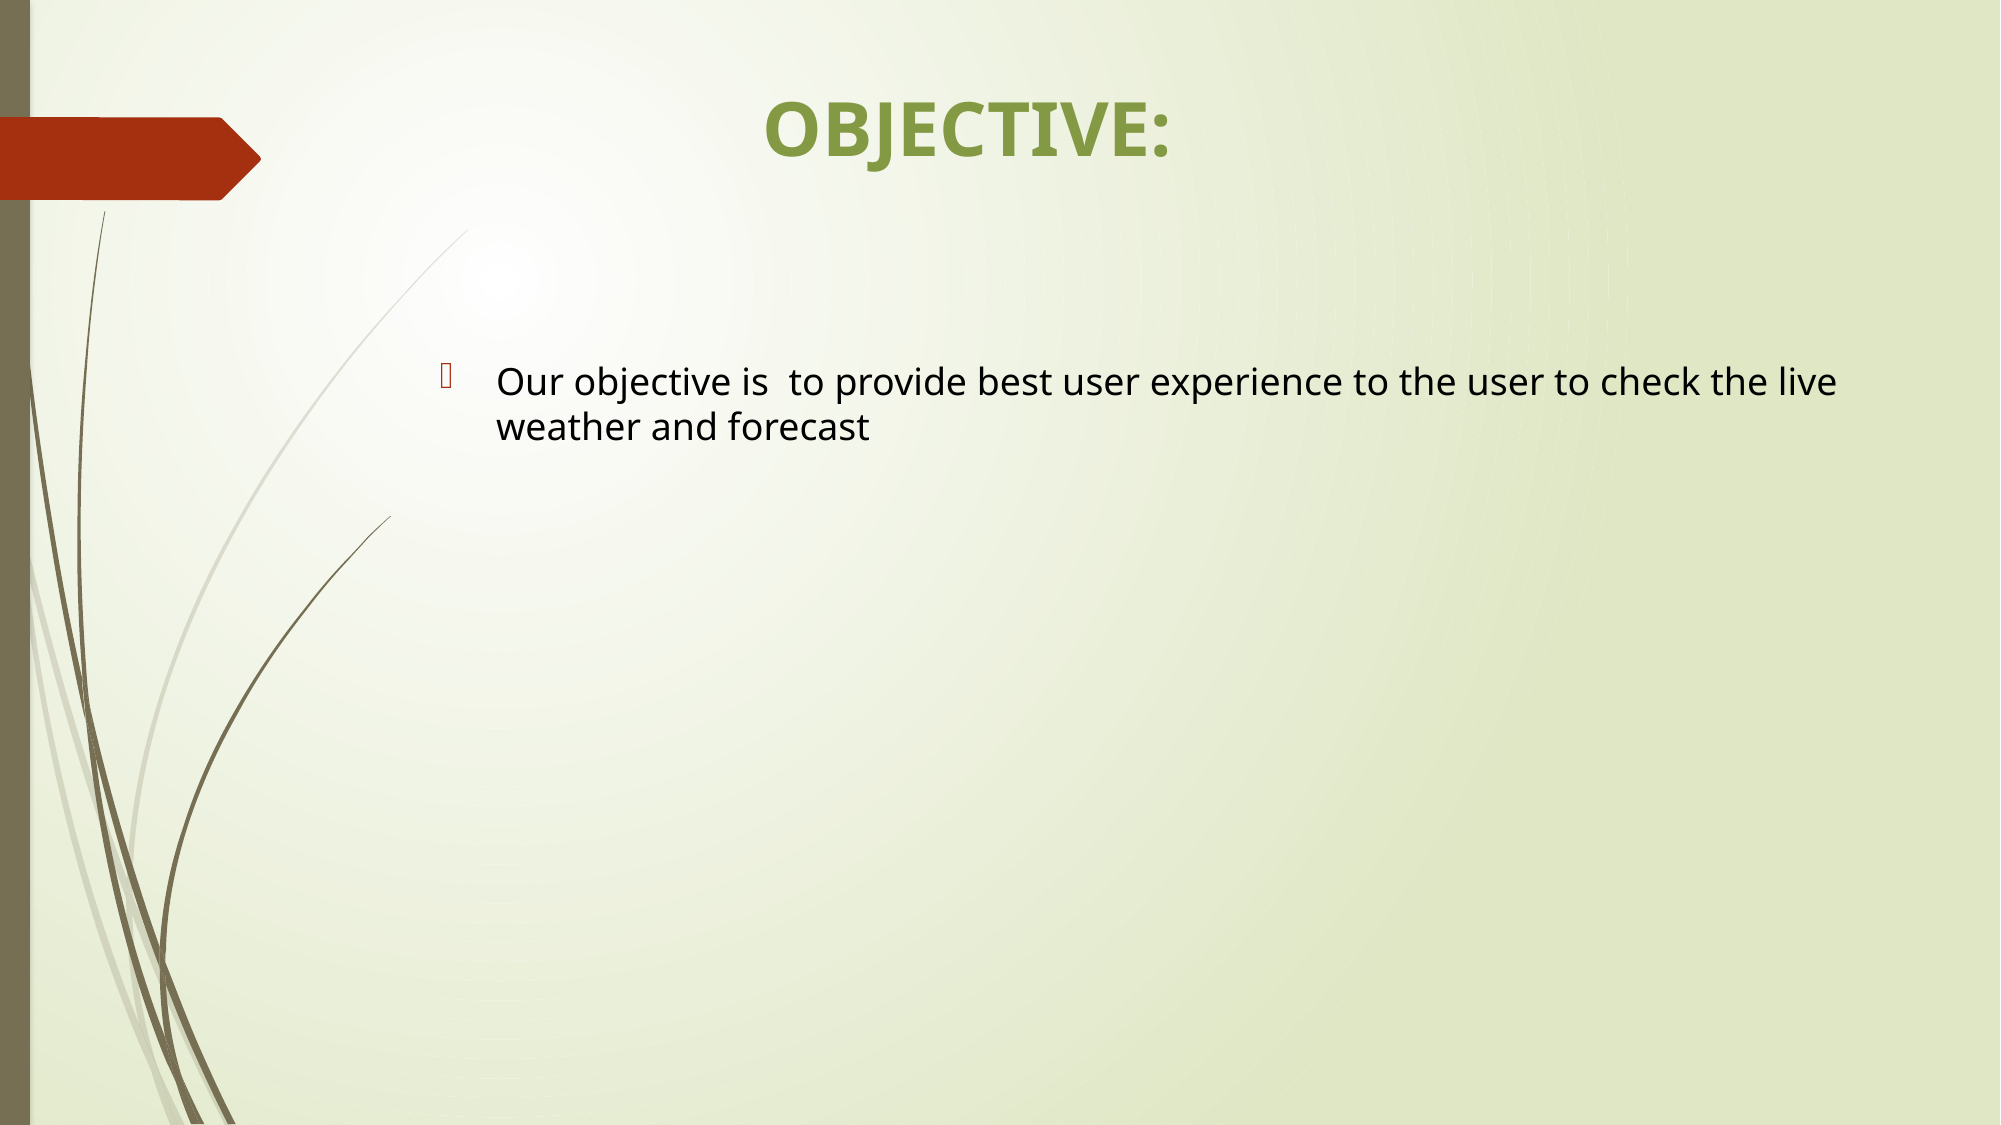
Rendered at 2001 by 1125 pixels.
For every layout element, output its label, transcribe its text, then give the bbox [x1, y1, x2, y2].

list Our objective is to provide best user experience to the user to check the live weather and forecast [424, 350, 1888, 970]
title OBJECTIVE: [747, 73, 1253, 215]
